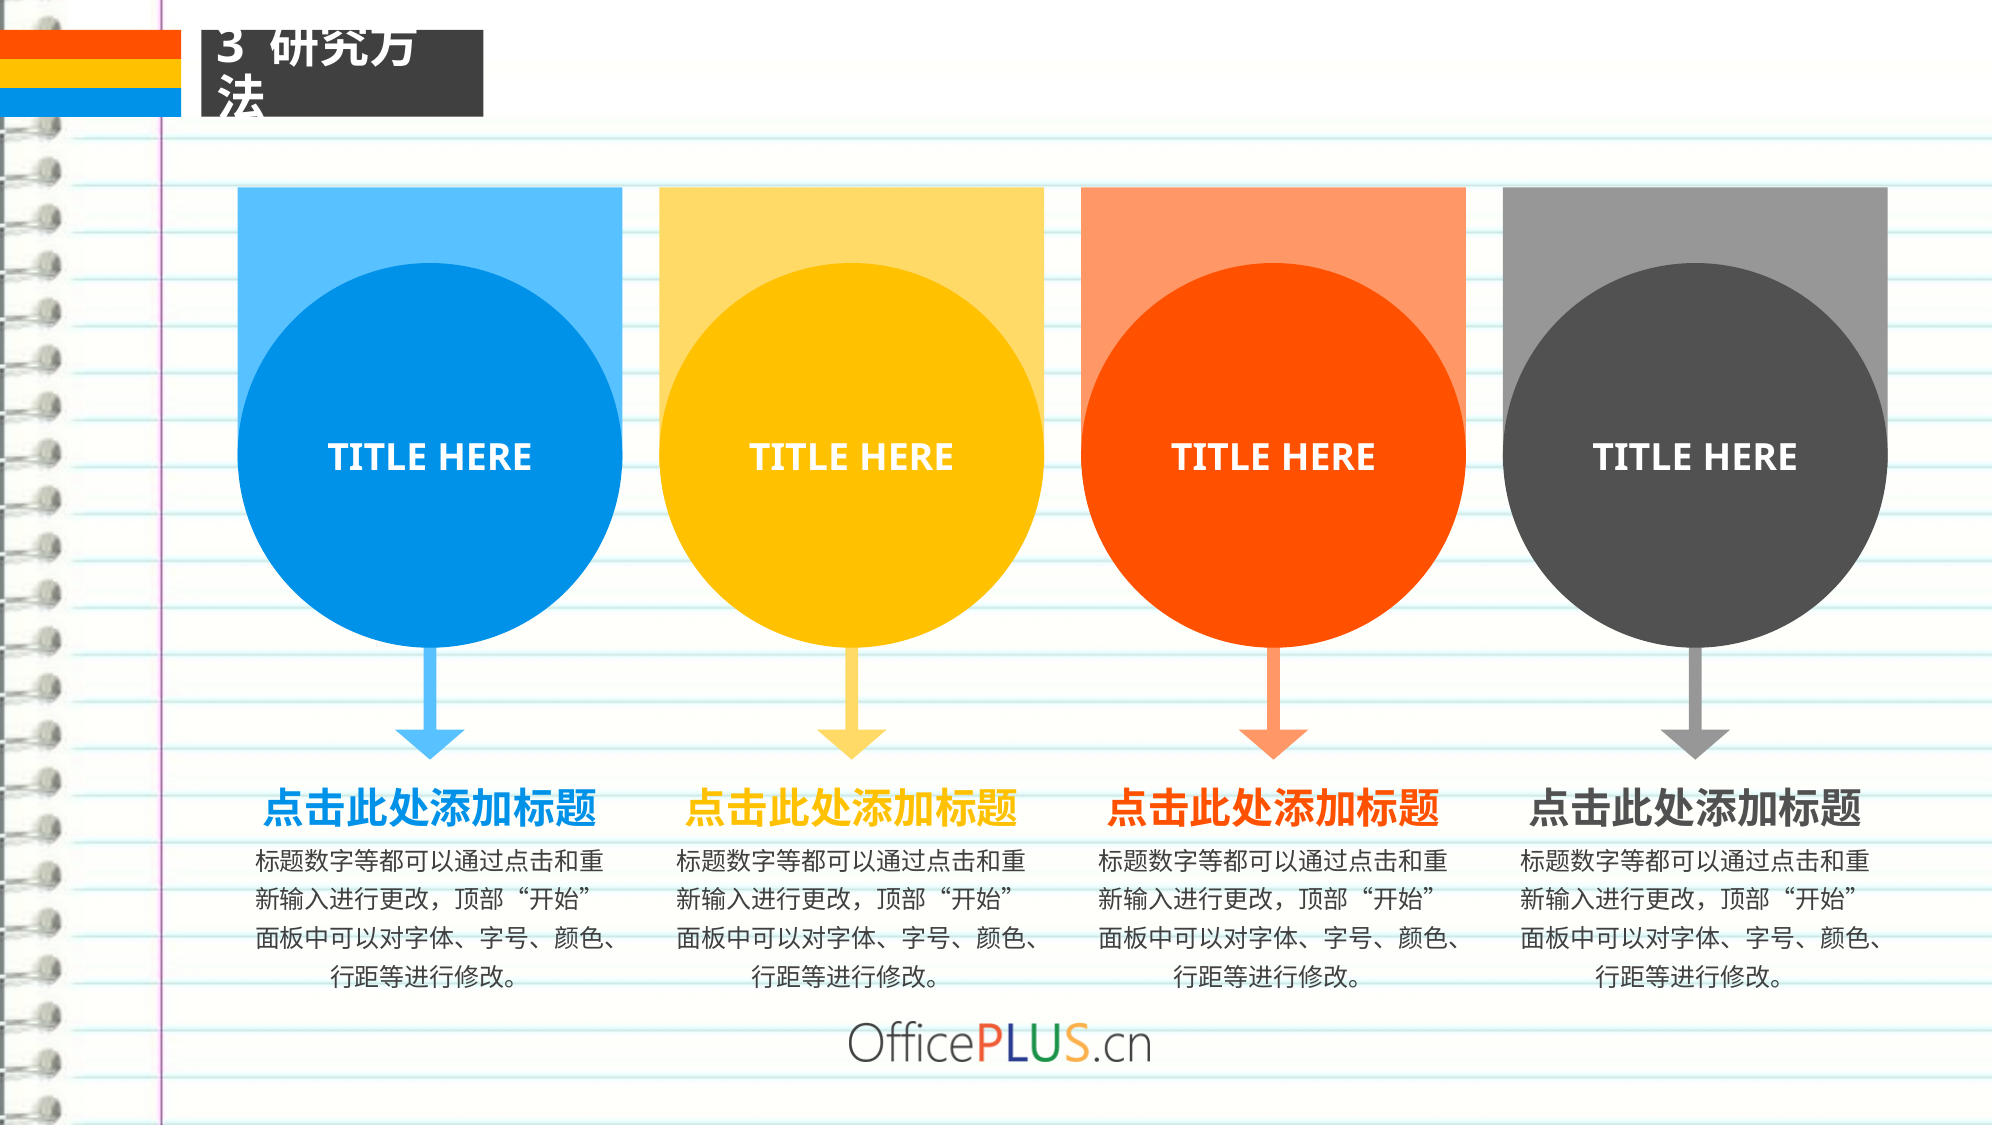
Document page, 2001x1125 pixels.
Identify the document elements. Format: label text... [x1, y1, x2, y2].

text_box [1235, 649, 1312, 759]
picture [849, 1021, 1150, 1062]
text_box [392, 649, 468, 759]
text_box [236, 186, 624, 443]
text_box 点击此处添加标题 [1091, 759, 1456, 840]
list 3 研究方法 [200, 29, 484, 118]
text_box [658, 186, 1046, 448]
text_box [1080, 186, 1467, 437]
text_box TITLE HERE [236, 261, 624, 649]
text_box [1501, 186, 1889, 449]
text_box 点击此处添加标题 [669, 759, 1034, 840]
text_box 标题数字等都可以通过点击和重新输入进行更改，顶部“开始”面板中可以对字体、字号、颜色、行距等进行修改。 [1081, 828, 1466, 999]
text_box 标题数字等都可以通过点击和重新输入进行更改，顶部“开始”面板中可以对字体、字号、颜色、行距等进行修改。 [659, 828, 1045, 999]
text_box [1657, 649, 1733, 759]
text_box 标题数字等都可以通过点击和重新输入进行更改，顶部“开始”面板中可以对字体、字号、颜色、行距等进行修改。 [1502, 828, 1888, 999]
text_box 点击此处添加标题 [248, 759, 612, 840]
text_box TITLE HERE [658, 261, 1046, 649]
text_box TITLE HERE [1501, 261, 1889, 649]
text_box [814, 649, 890, 759]
text_box 点击此处添加标题 [1513, 759, 1878, 840]
text_box TITLE HERE [1080, 261, 1467, 649]
text_box 标题数字等都可以通过点击和重新输入进行更改，顶部“开始”面板中可以对字体、字号、颜色、行距等进行修改。 [237, 828, 623, 999]
